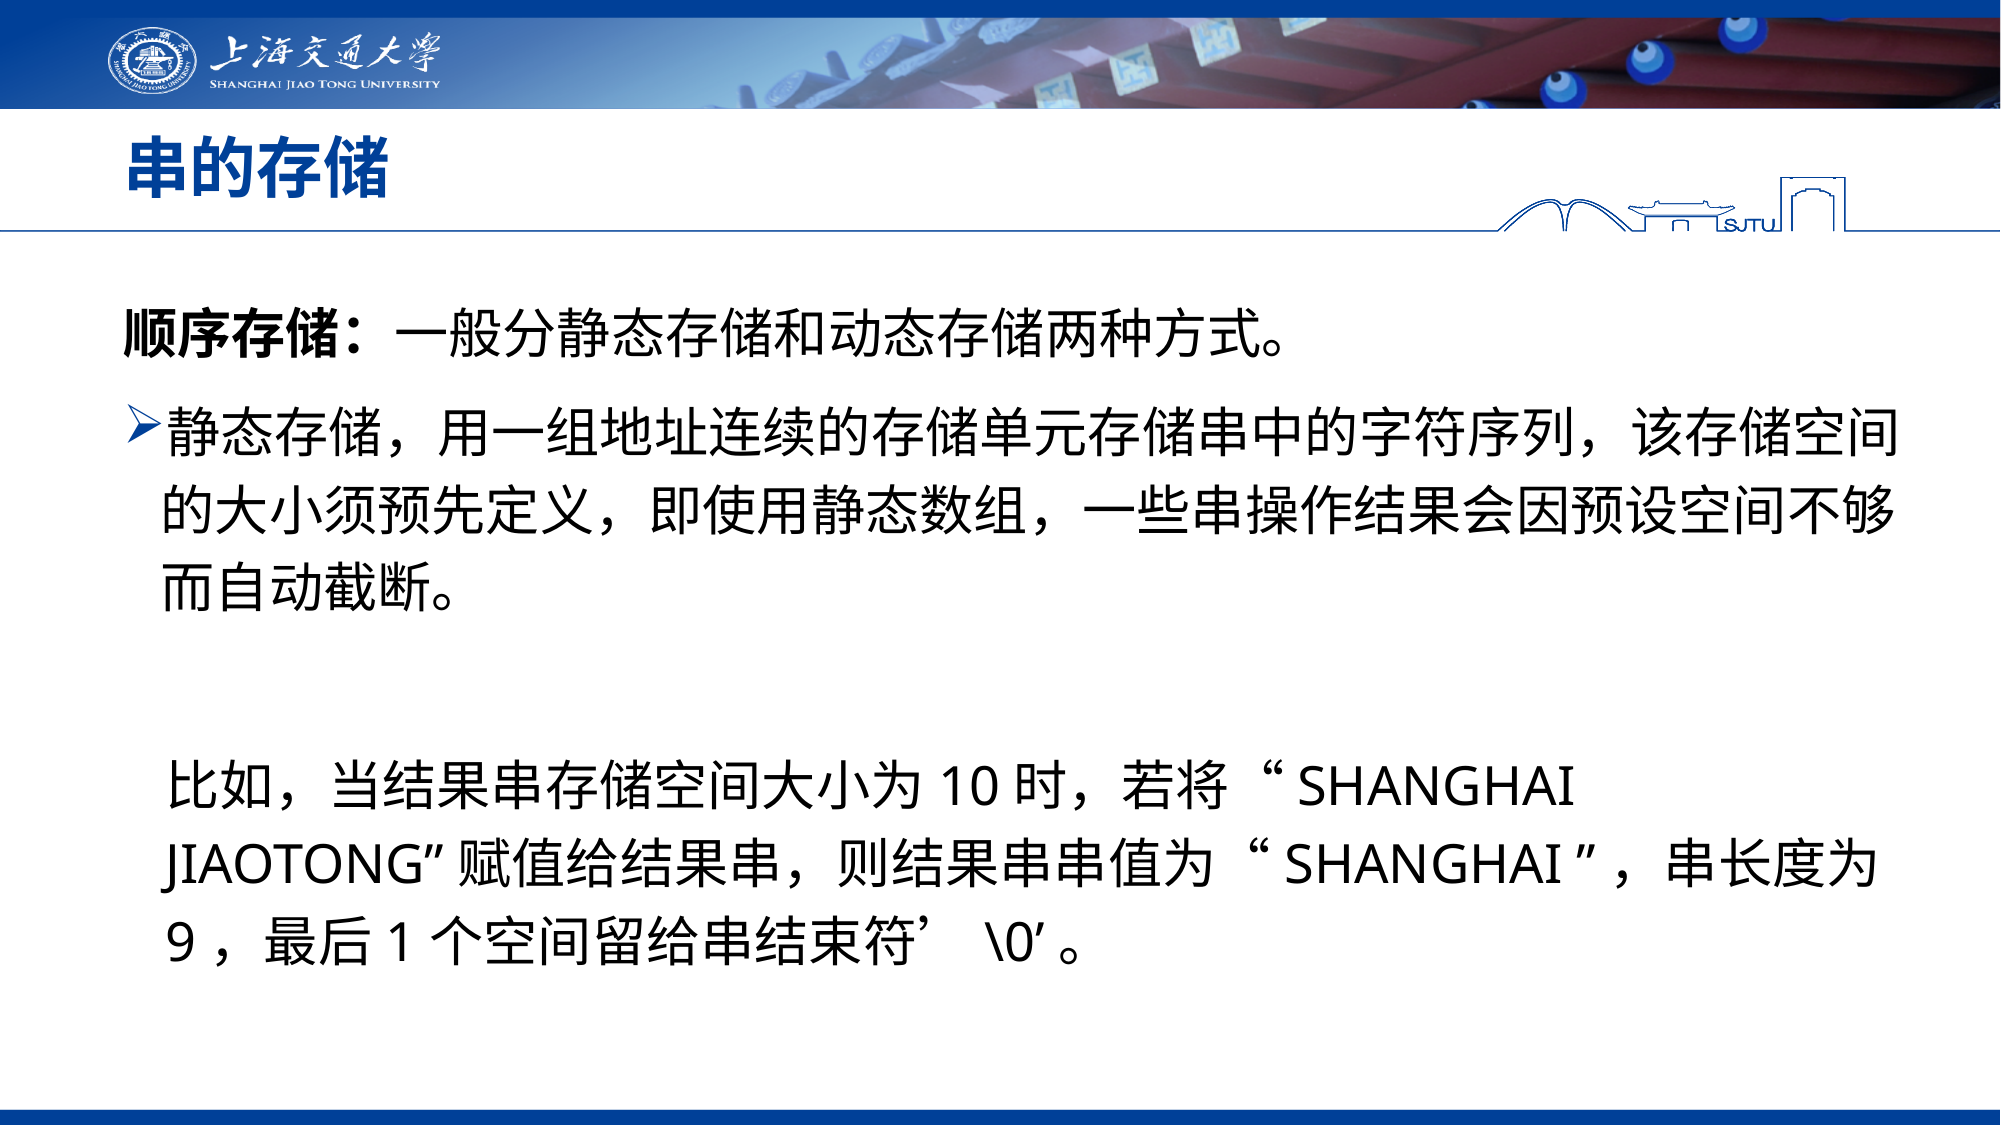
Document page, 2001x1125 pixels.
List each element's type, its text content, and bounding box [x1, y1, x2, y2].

list 顺序存储：一般分静态存储和动态存储两种方式。 静态存储，用一组地址连续的存储单元存储串中的字符序列，该存储空间的大小须预先定义，即使用静态数组，一些串操作结果会因预设空间不够而自动截断。 比如，当结果串存储空间大小为10时，若将“SHANGHAI JIAOTONG”赋值给结果串，则结果串串值为“SHANGHAI ”，串长度为9，最后1个空间留给串结束符’\0’。 [108, 278, 1940, 1054]
picture [0, 0, 2001, 109]
title 串的存储 [108, 123, 1940, 218]
